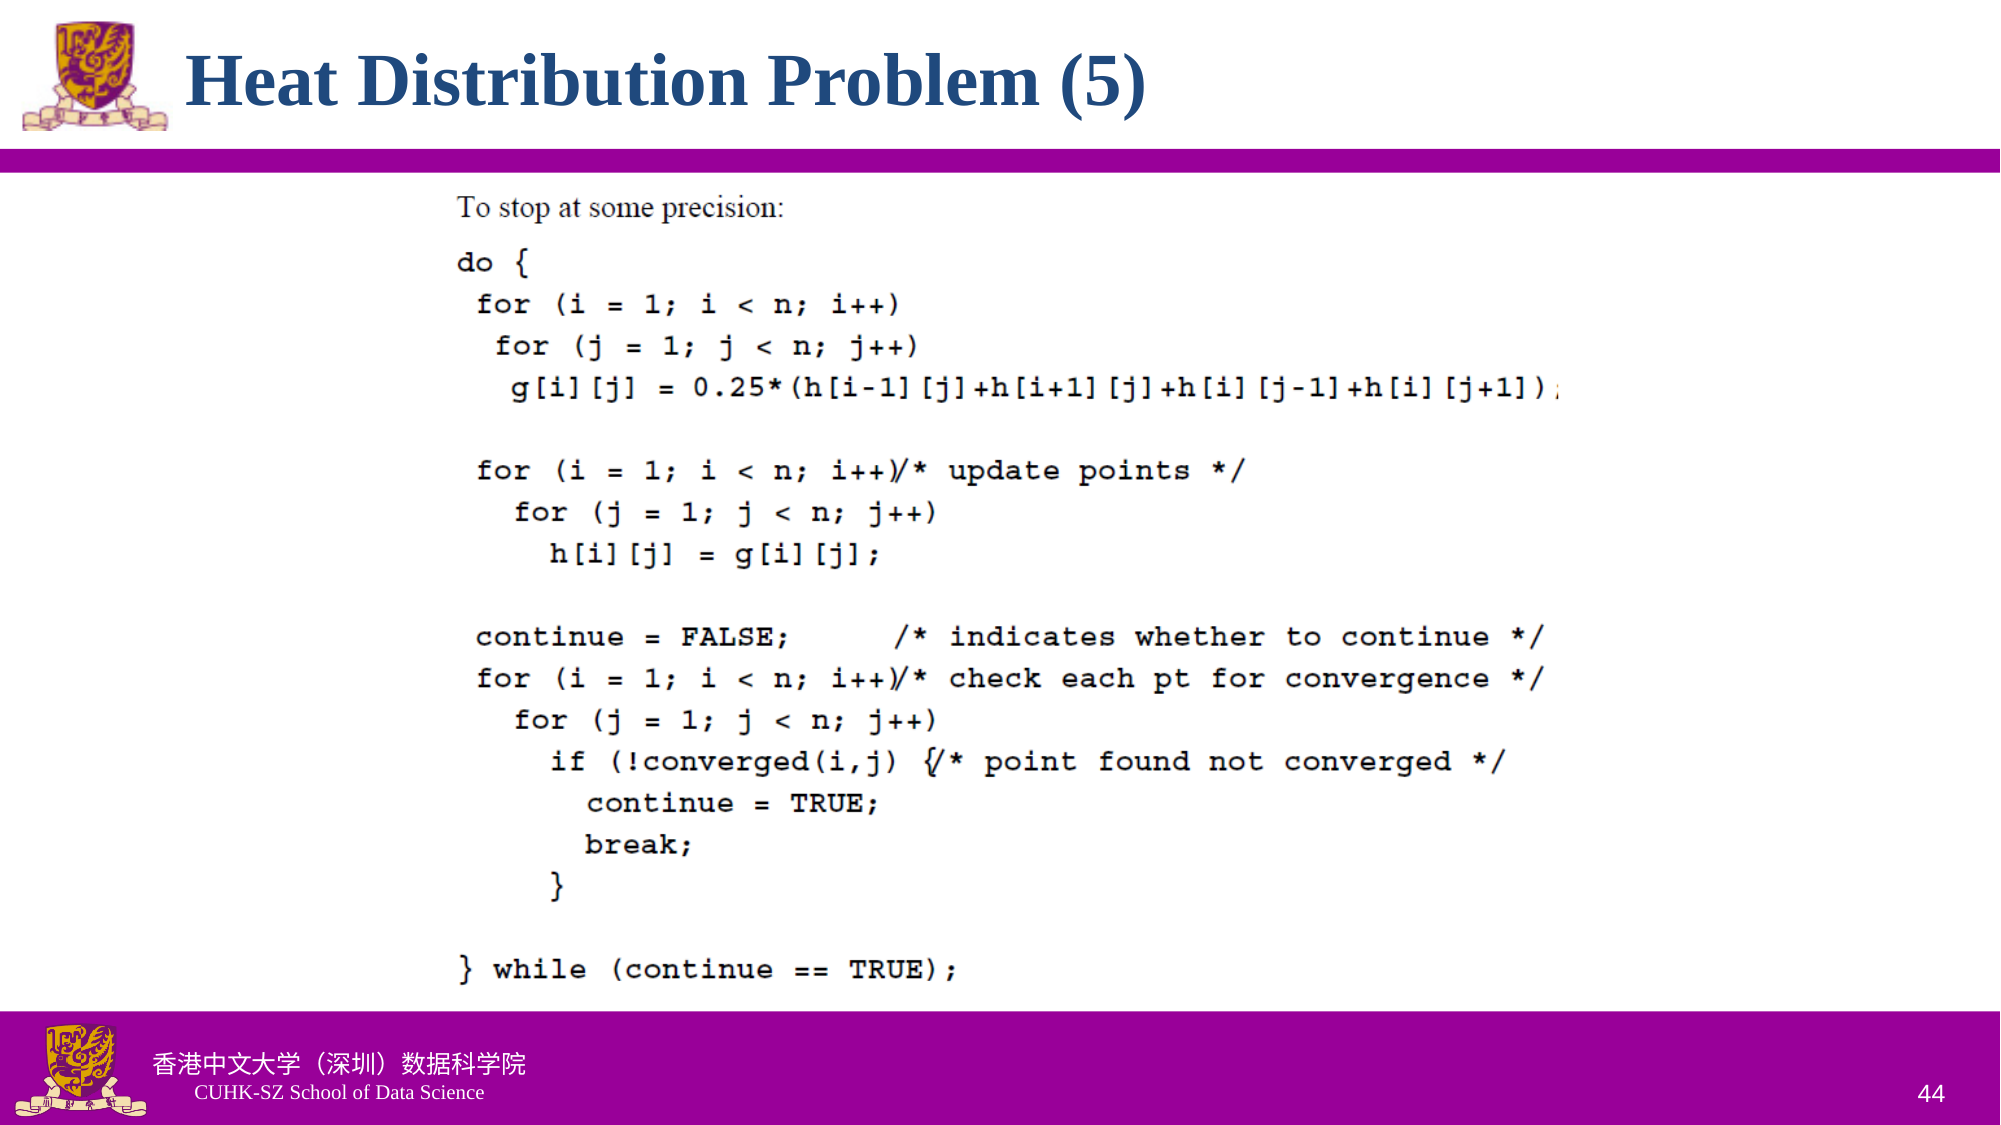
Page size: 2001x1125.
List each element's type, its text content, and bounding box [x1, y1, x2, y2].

title Heat Distribution Problem (5) [169, 18, 1927, 133]
picture [14, 1023, 149, 1117]
slide_number 44 [1493, 1070, 1961, 1125]
picture [439, 186, 1571, 994]
picture [21, 20, 169, 131]
